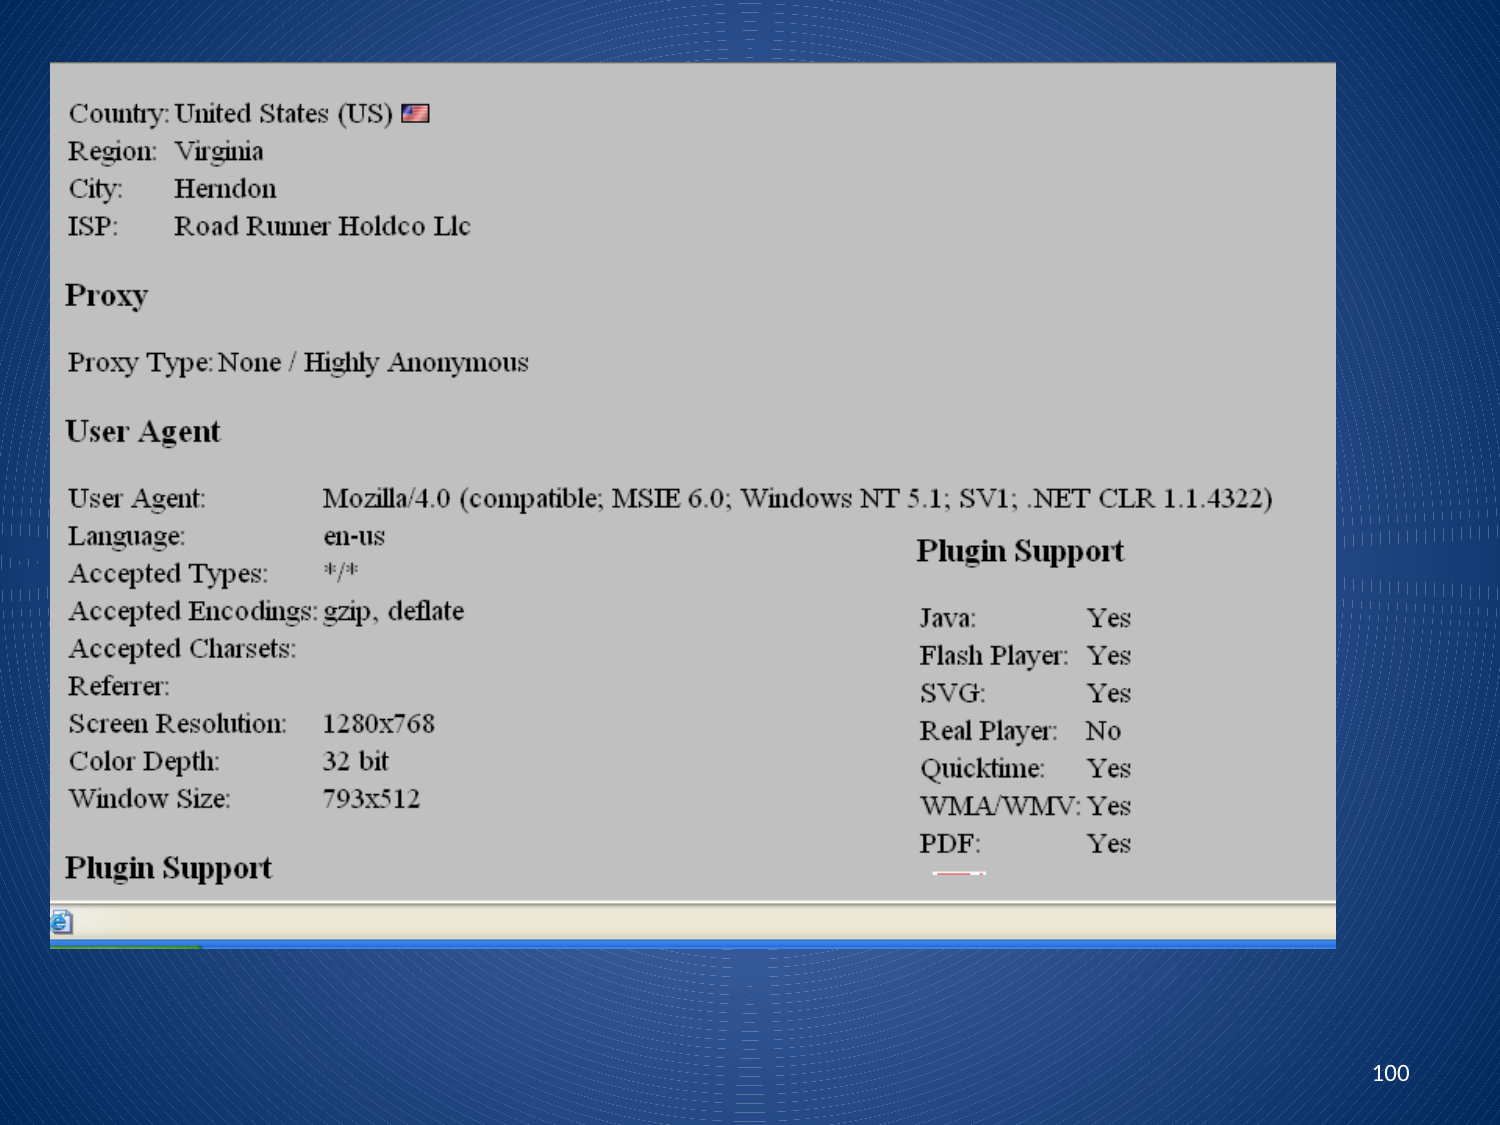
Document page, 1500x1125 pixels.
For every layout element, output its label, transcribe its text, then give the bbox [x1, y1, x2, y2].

slide_number 100 [1074, 1042, 1425, 1103]
picture [49, 62, 1336, 949]
